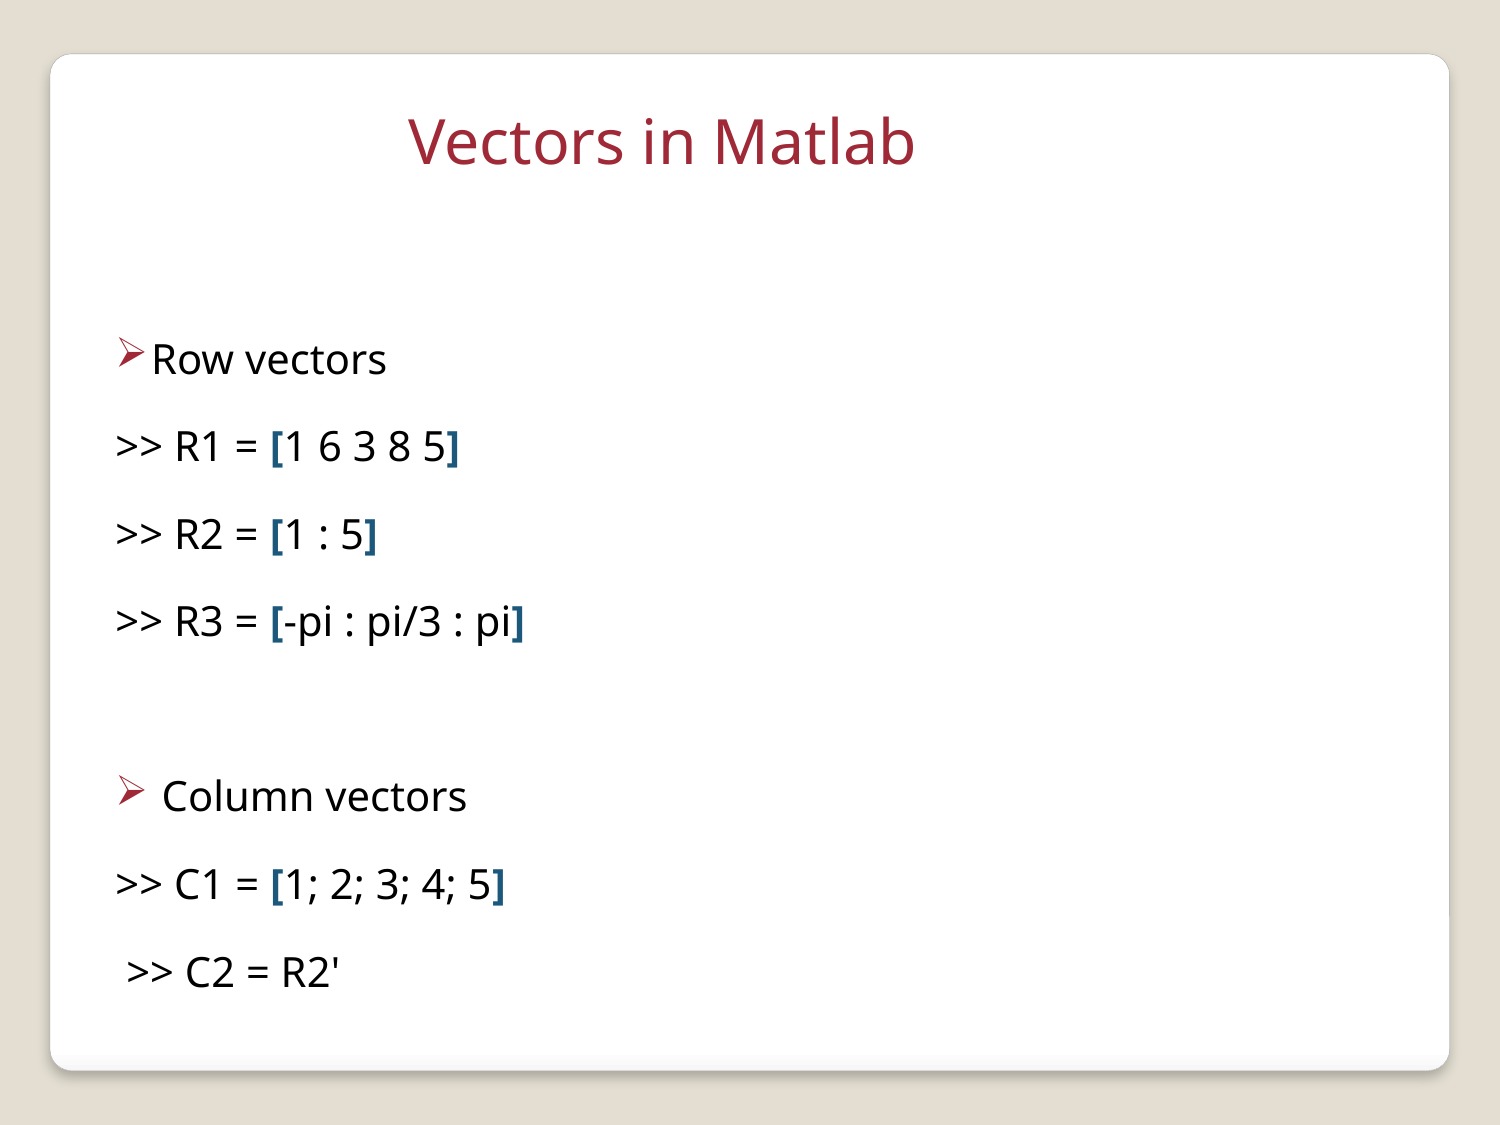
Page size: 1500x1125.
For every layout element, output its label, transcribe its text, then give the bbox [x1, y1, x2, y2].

text_box Vectors in Matlab [393, 94, 933, 185]
text_box Row vectors >> R1 = [1 6 3 8 5] >> R2 = [1 : 5] >> R3 = [-pi : pi/3 : pi] Column vectors >> C1 = [1; 2; 3; 4; 5] >> C2 = R2' [100, 325, 951, 1003]
